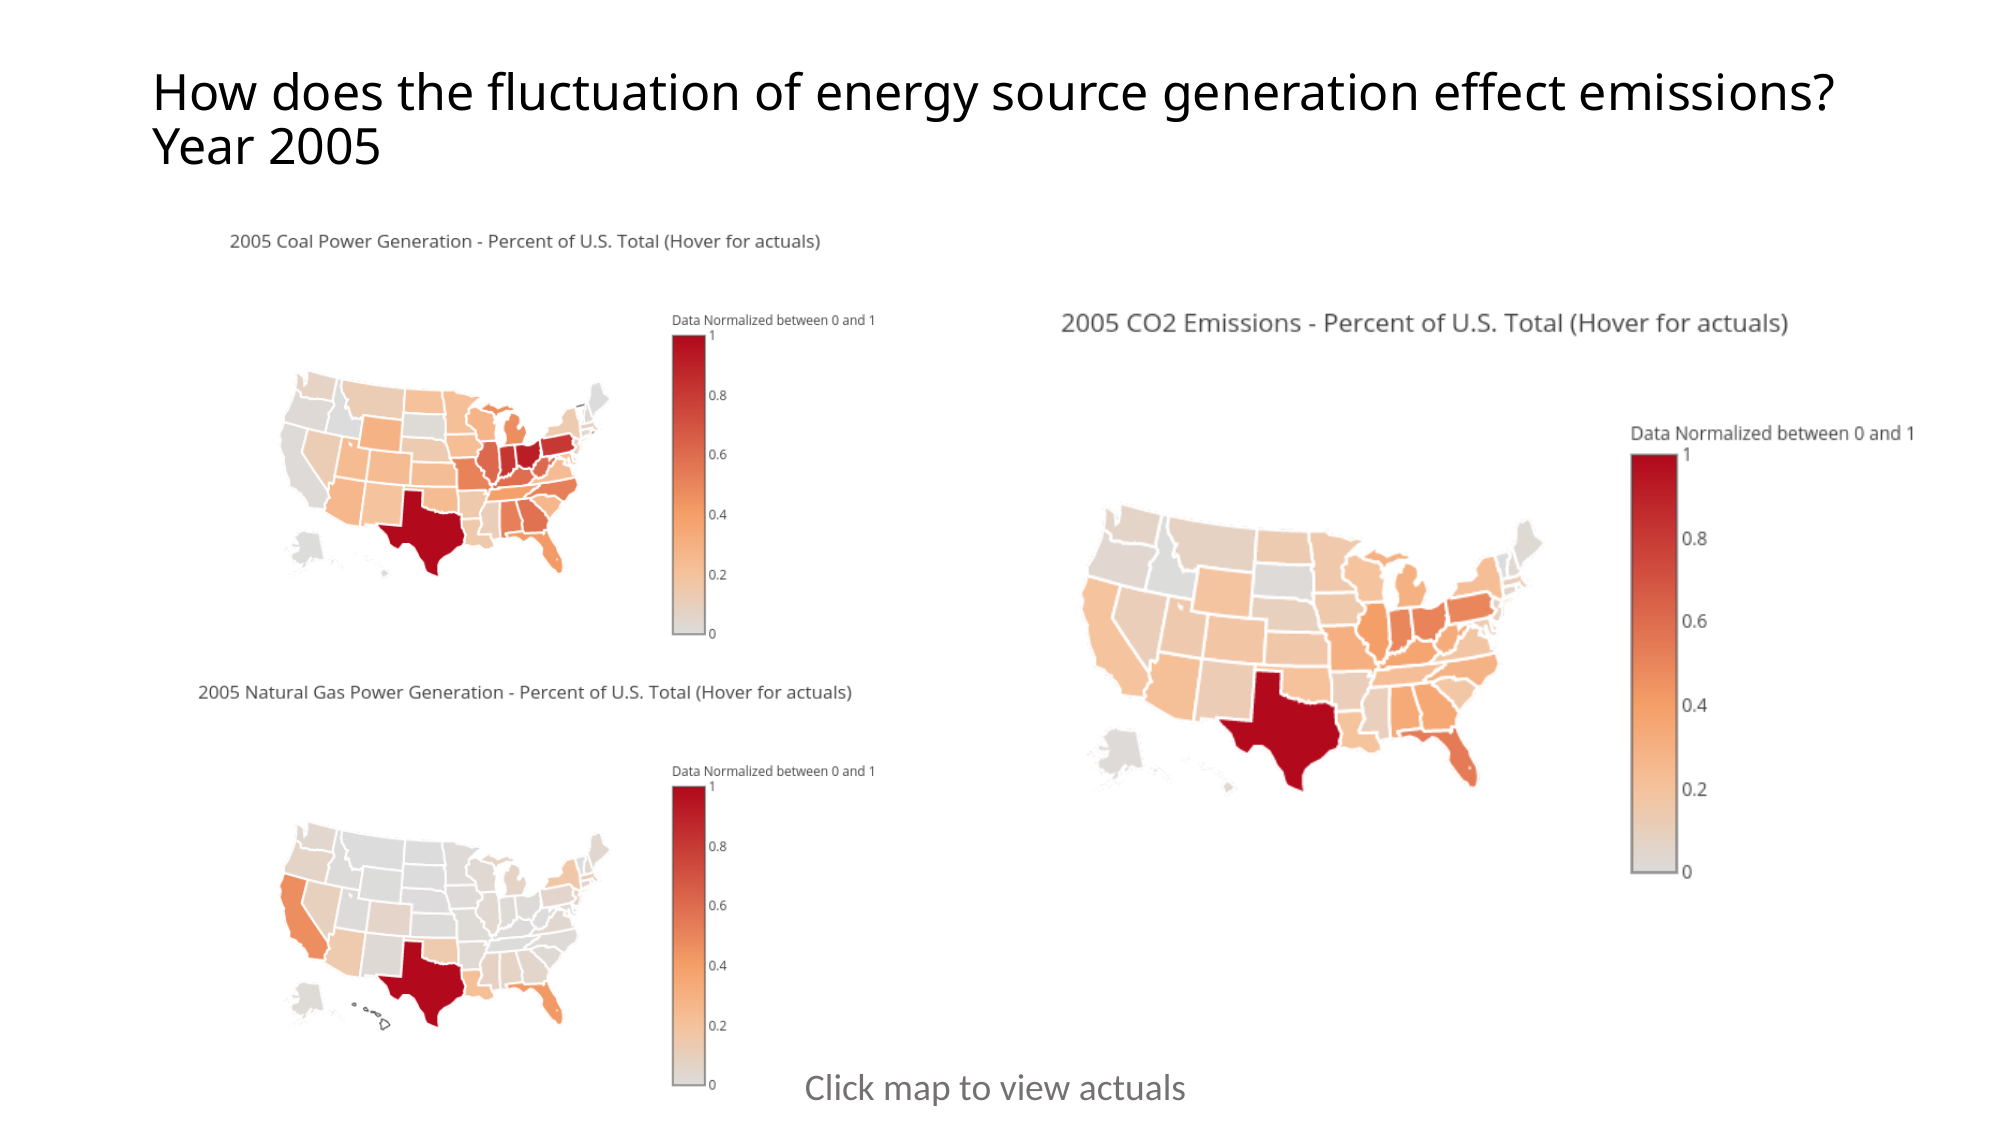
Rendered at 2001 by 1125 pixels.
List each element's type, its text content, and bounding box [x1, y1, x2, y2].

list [149, 224, 900, 658]
title How does the fluctuation of energy source generation effect emissions? Year 2005 [137, 59, 1863, 278]
text_box Click map to view actuals [774, 1055, 1225, 1116]
picture [149, 674, 900, 1108]
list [899, 299, 1950, 906]
